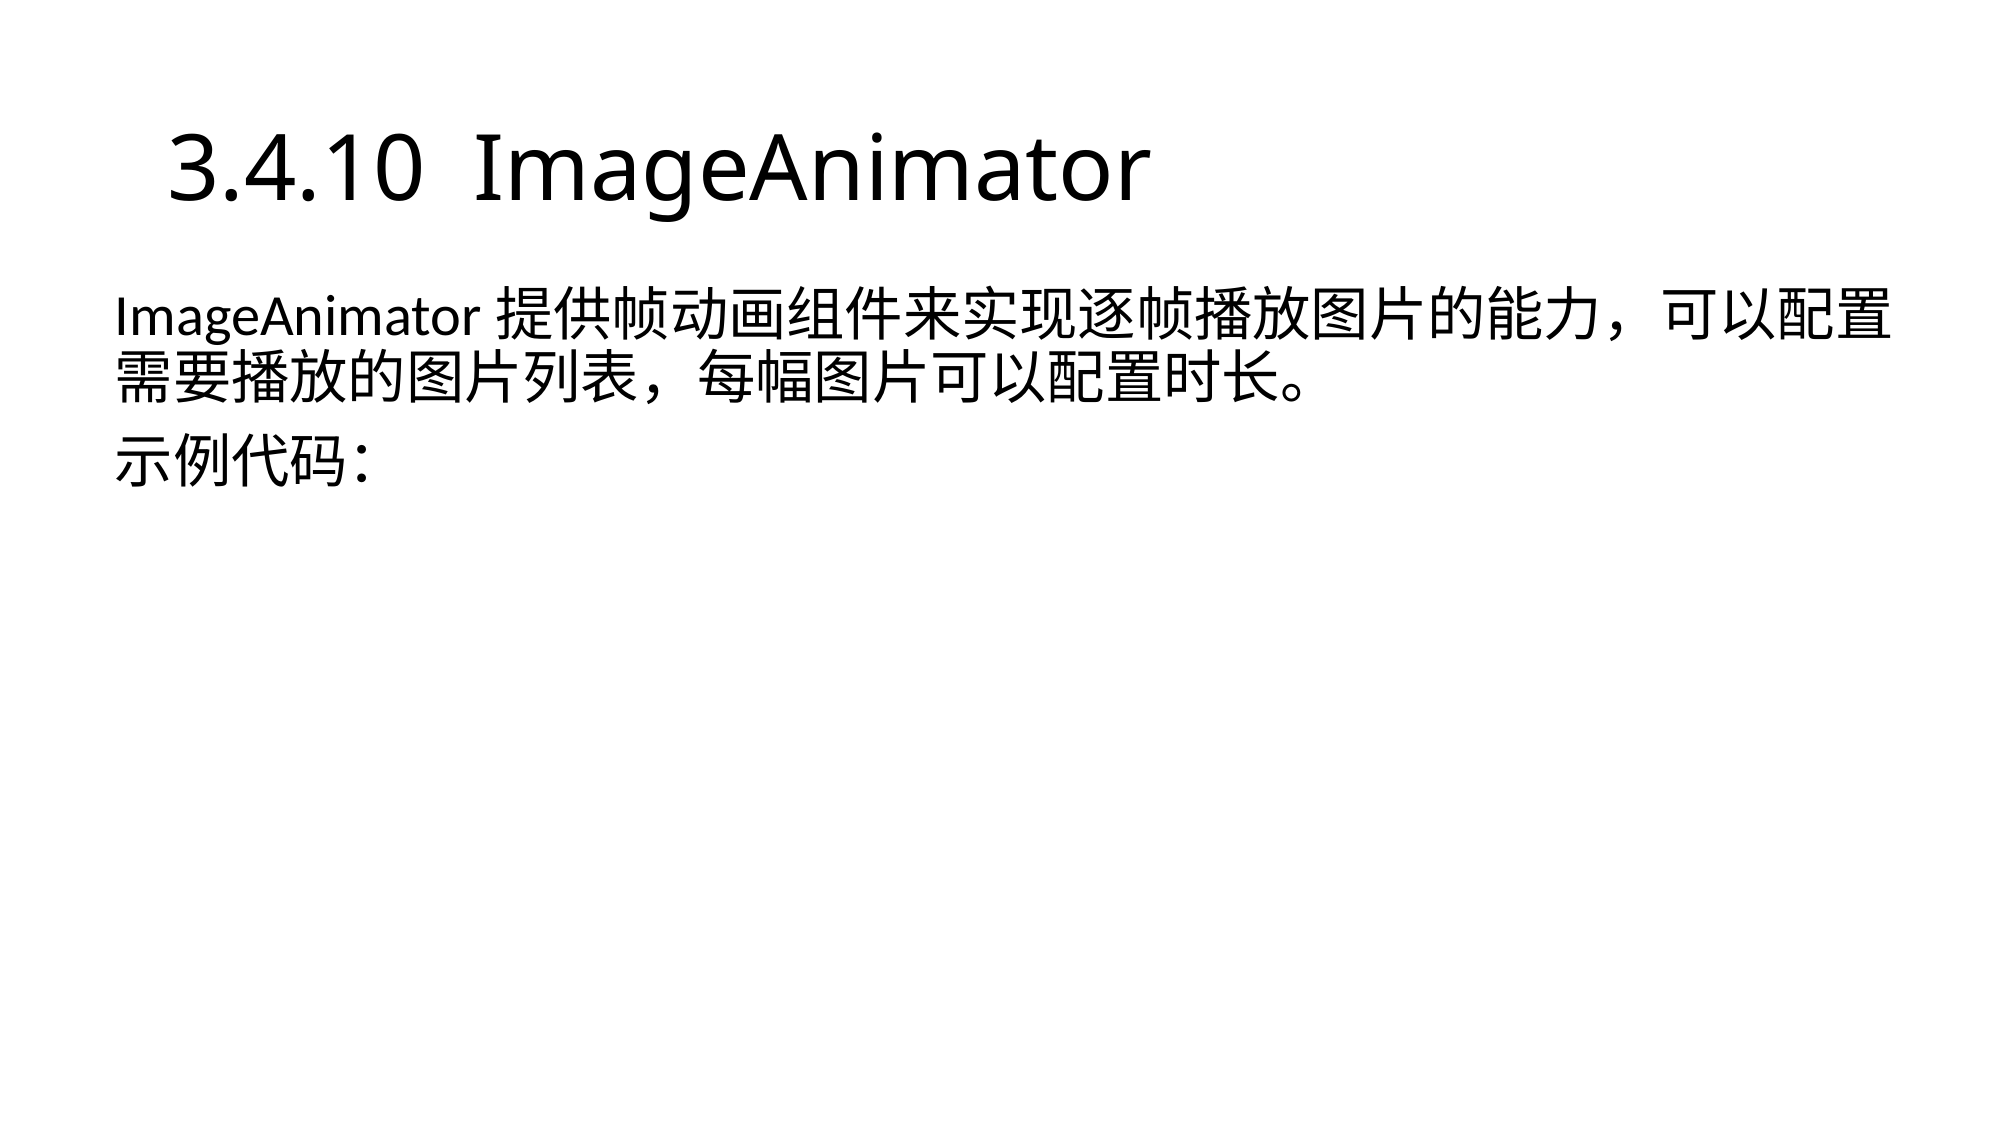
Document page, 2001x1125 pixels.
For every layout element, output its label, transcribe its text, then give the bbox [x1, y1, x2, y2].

title 3.4.10 ImageAnimator [152, 62, 1878, 277]
list ImageAnimator提供帧动画组件来实现逐帧播放图片的能力，可以配置需要播放的图片列表，每幅图片可以配置时长。 示例代码： [99, 277, 1930, 1124]
